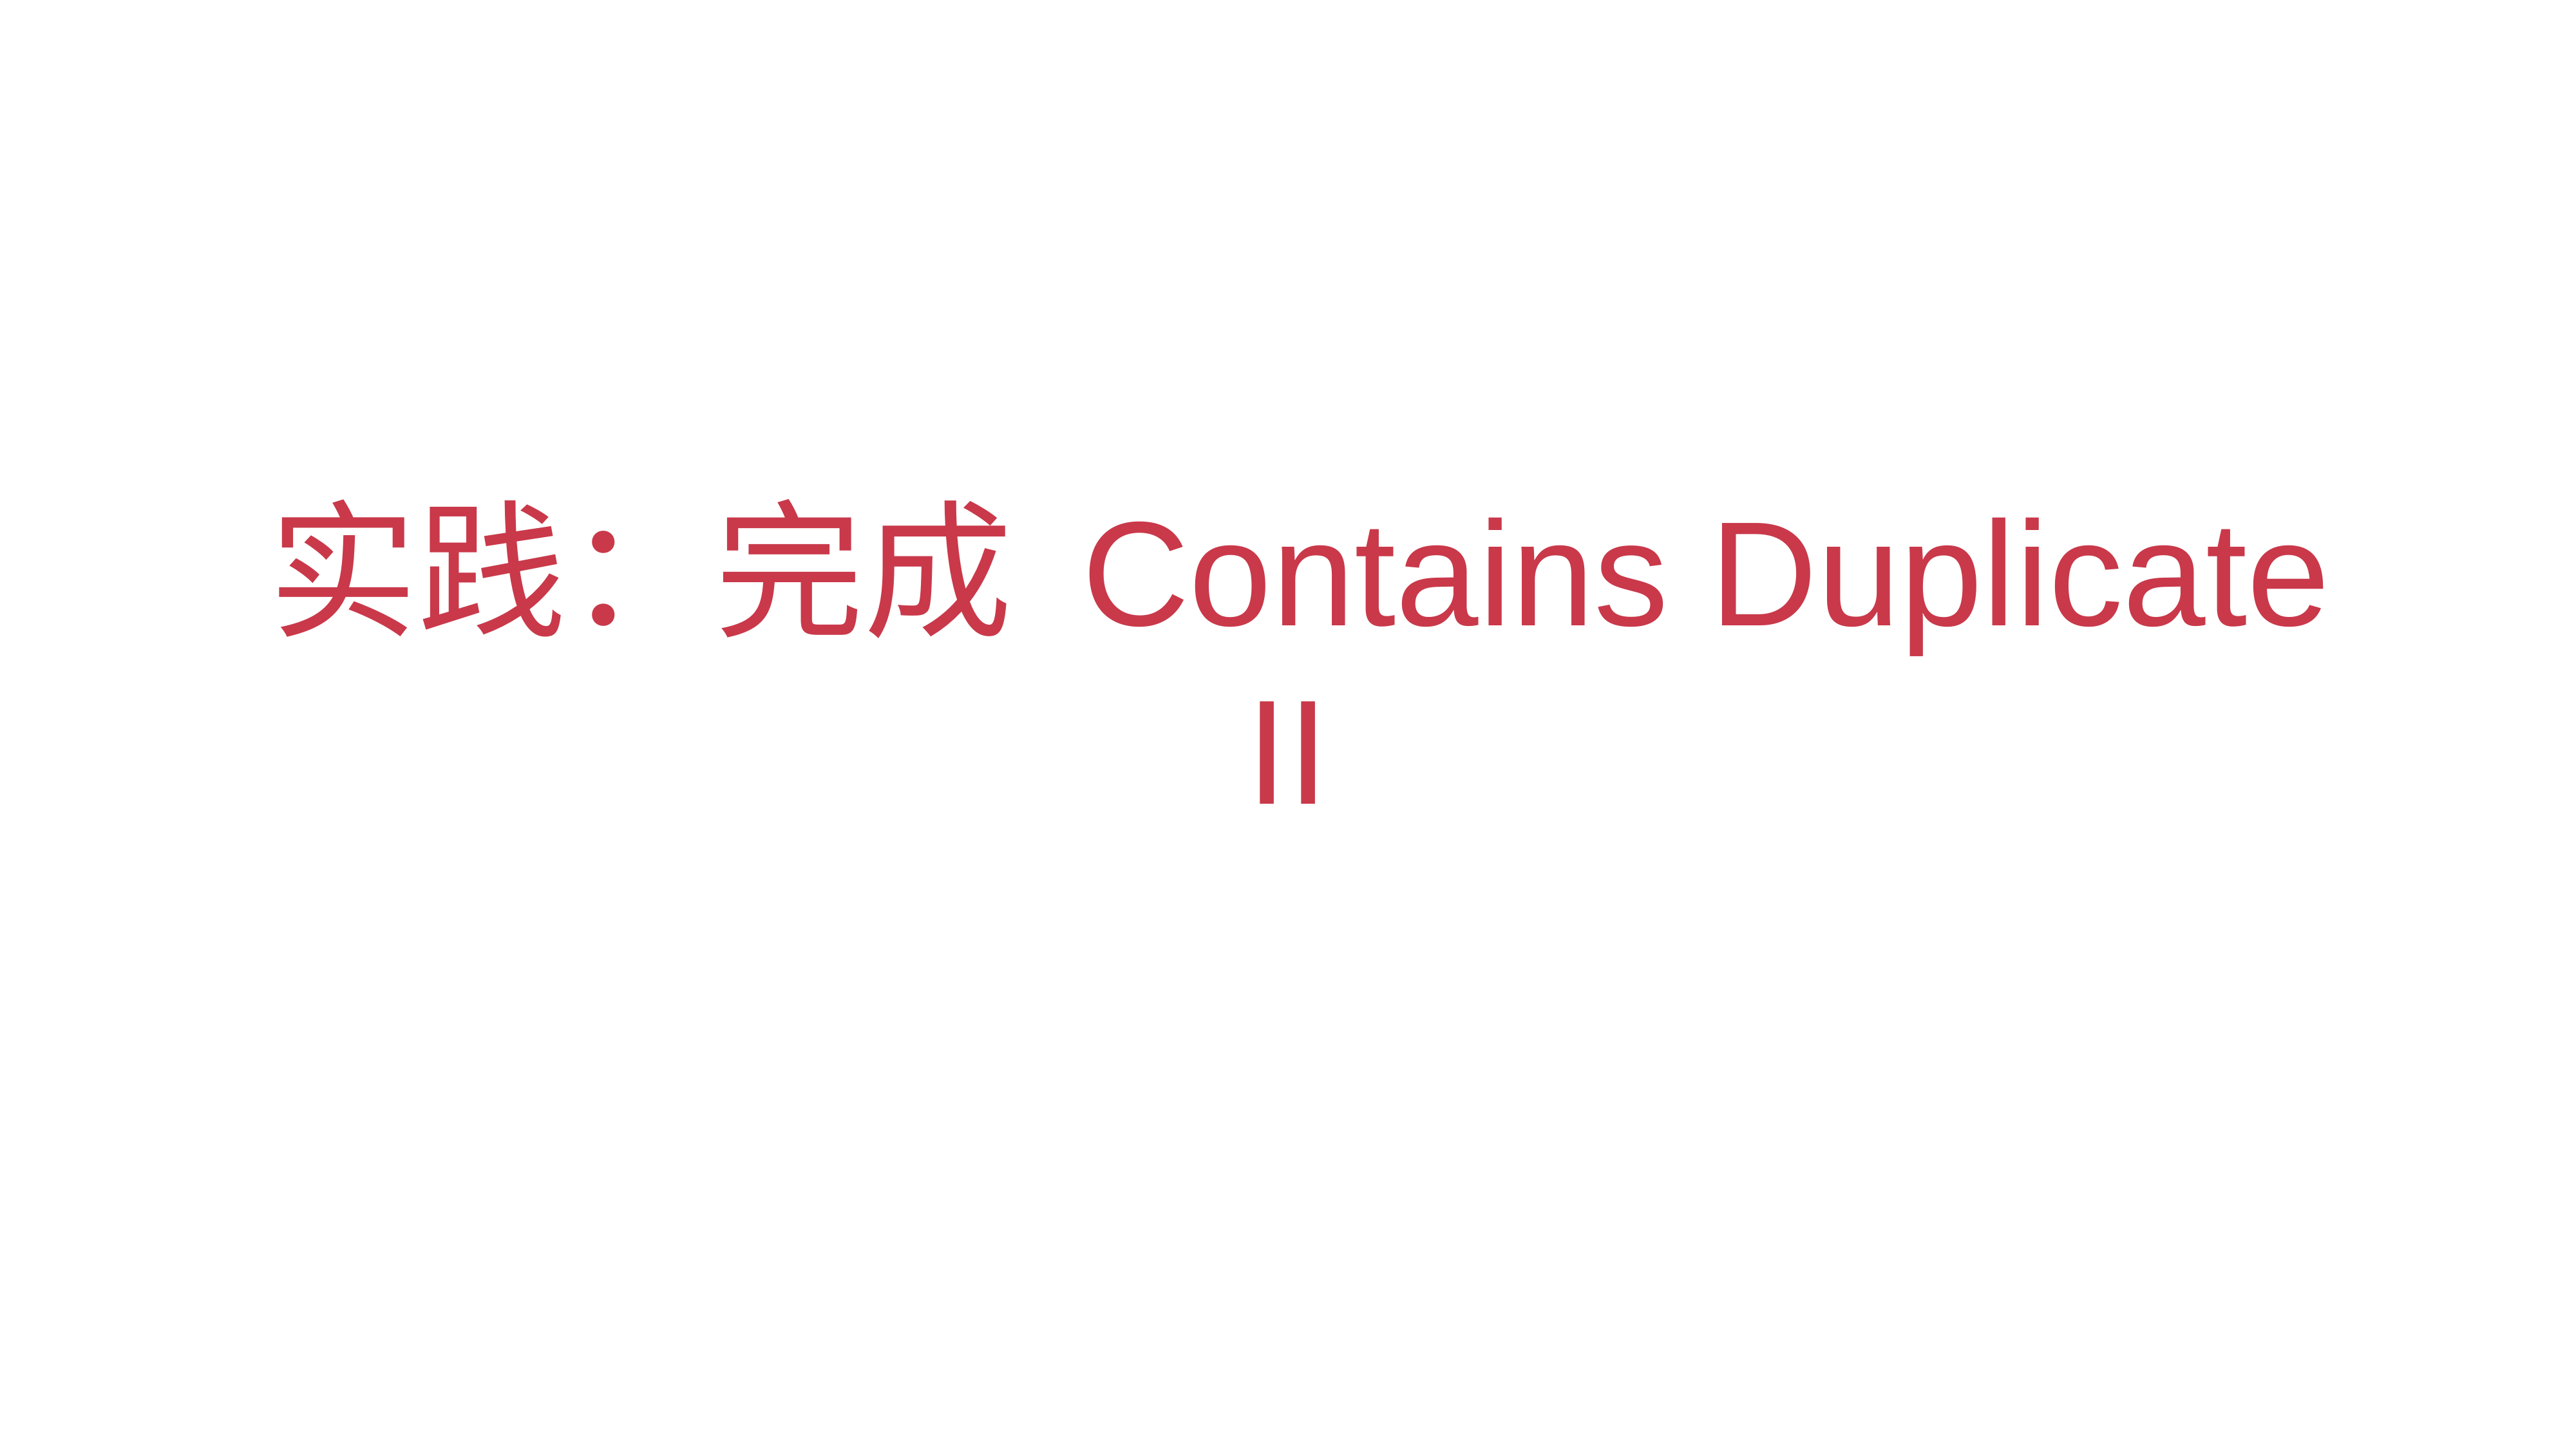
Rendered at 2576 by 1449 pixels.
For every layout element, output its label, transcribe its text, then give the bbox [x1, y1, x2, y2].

title 实践：完成 Contains Duplicate II [187, 609, 2389, 840]
